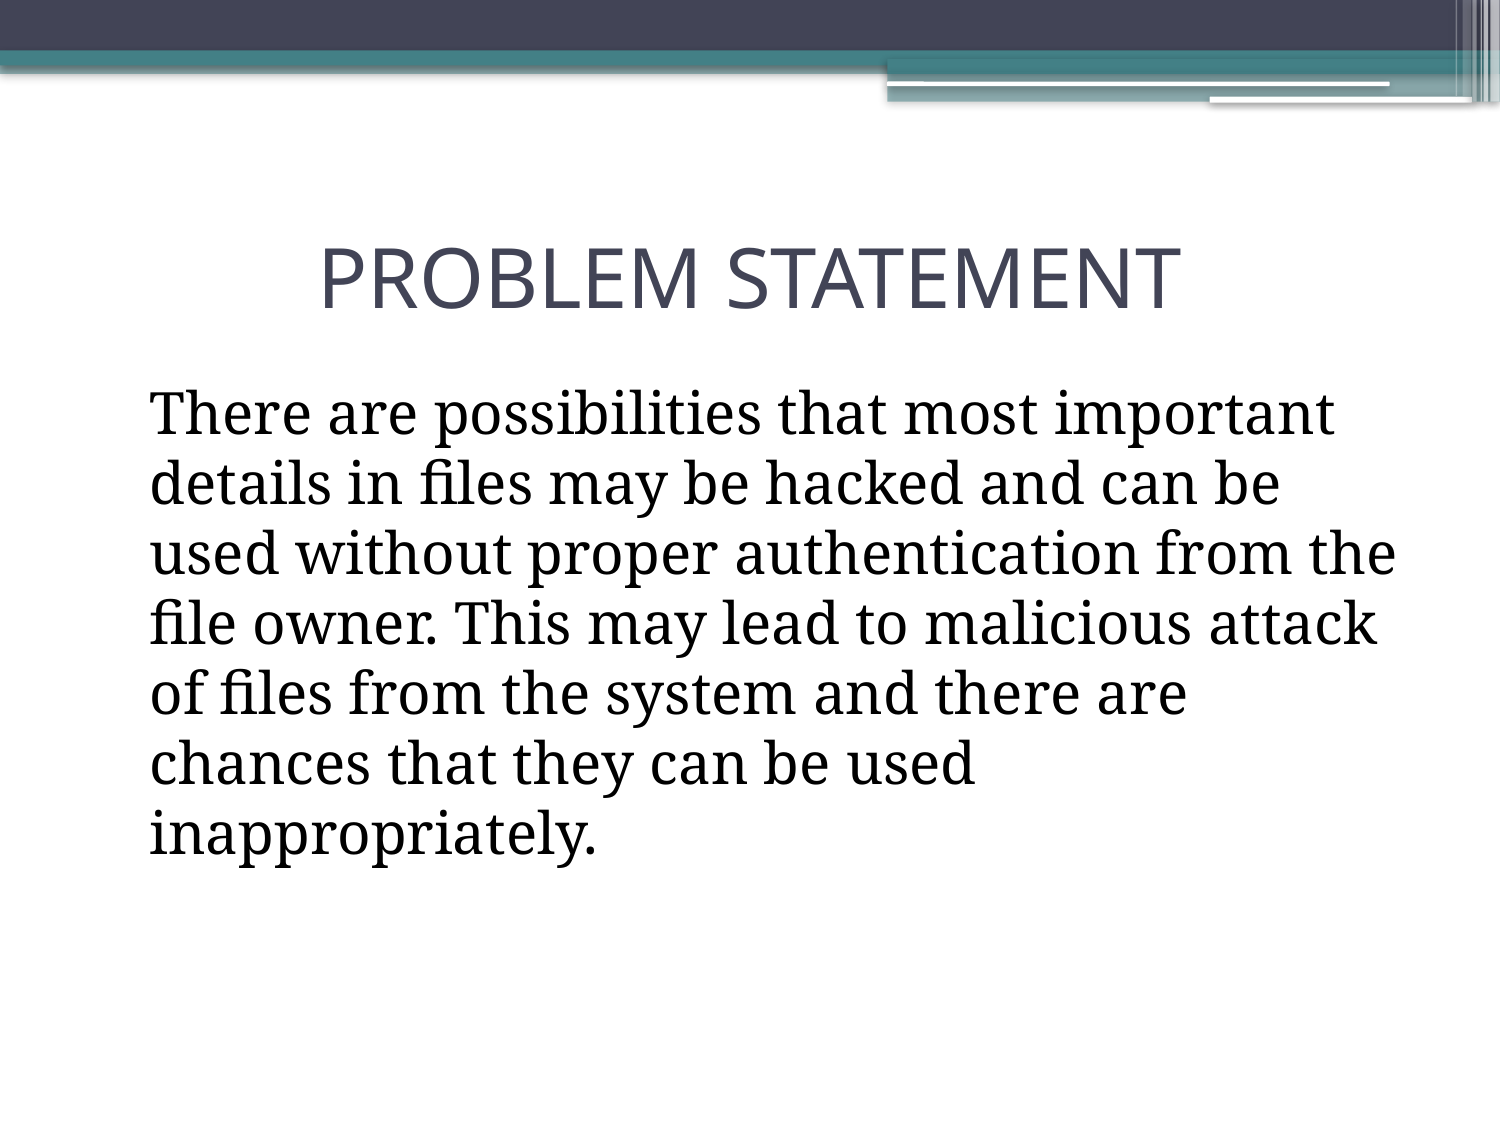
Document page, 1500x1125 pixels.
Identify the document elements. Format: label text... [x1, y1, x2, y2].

title PROBLEM STATEMENT [75, 187, 1425, 363]
list There are possibilities that most important details in files may be hacked and can be used without proper authentication from the file owner. This may lead to malicious attack of files from the system and there are chances that they can be used inappropriately. [75, 368, 1425, 1079]
